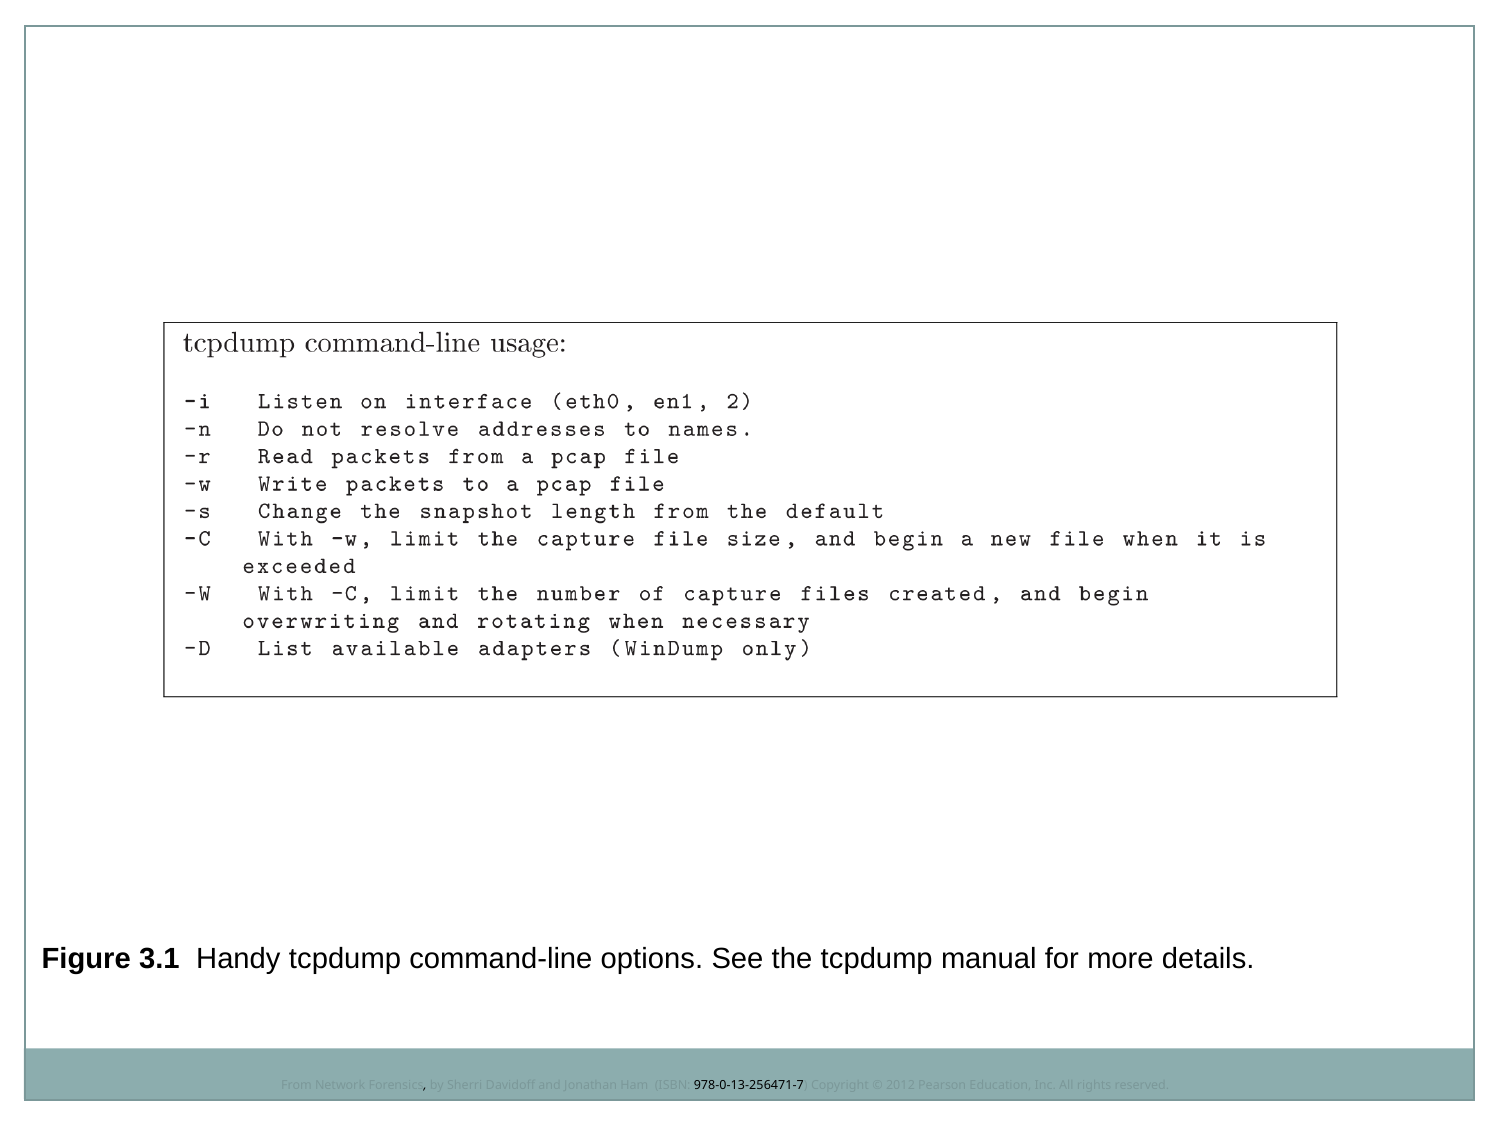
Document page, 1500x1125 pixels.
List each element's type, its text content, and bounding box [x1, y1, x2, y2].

title From Network Forensics, by Sherri Davidoff and Jonathan Ham (ISBN: 978-0-13-256471-7) Copyright © 2012 Pearson Education, Inc. All rights reserved. [0, 1062, 1450, 1100]
picture [144, 304, 1356, 716]
text_box Figure 3.1 Handy tcpdump command-line options. See the tcpdump manual for more details. [26, 932, 1435, 994]
